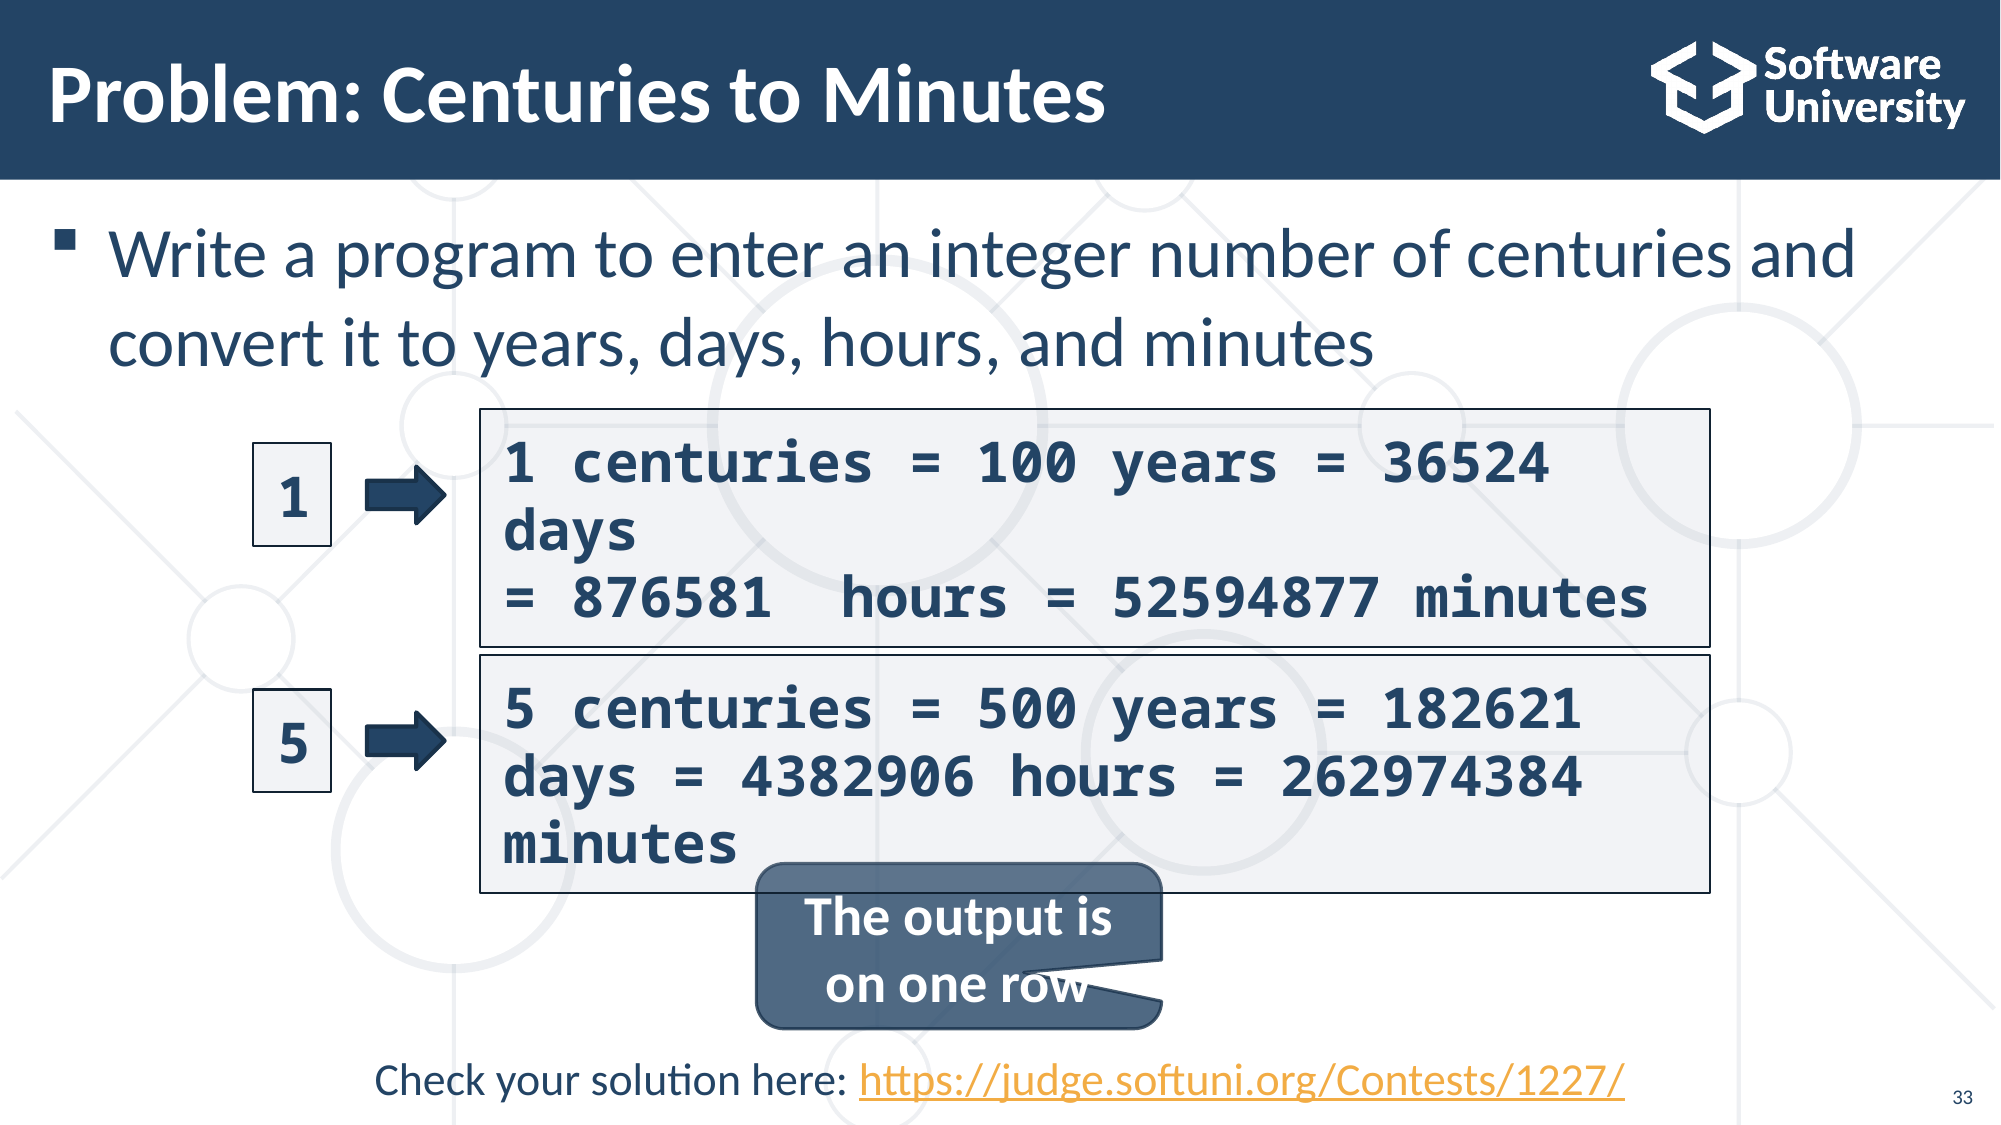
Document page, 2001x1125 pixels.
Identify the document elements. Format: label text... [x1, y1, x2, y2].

text_box 1 centuries = 100 years = 36524 days = 876581 hours = 52594877 minutes [480, 408, 1711, 647]
text_box [364, 710, 447, 772]
text_box Check your solution here: https://judge.softuni.org/Contests/1227/ [131, 1041, 1869, 1112]
picture [1651, 41, 1966, 134]
text_box [364, 464, 447, 526]
text_box 5 [253, 689, 332, 793]
slide_number 33 [1927, 1067, 1989, 1117]
text_box 1 [253, 443, 332, 546]
list Write a program to enter an integer number of centuries and convert it to years, days, hours, and minutes [31, 196, 1970, 1104]
text_box The output is on one row [754, 893, 1164, 1031]
title Problem: Centuries to Minutes [31, 16, 1625, 162]
text_box 5 centuries = 500 years = 182621 days = 4382906 hours = 262974384 minutes [480, 654, 1711, 893]
